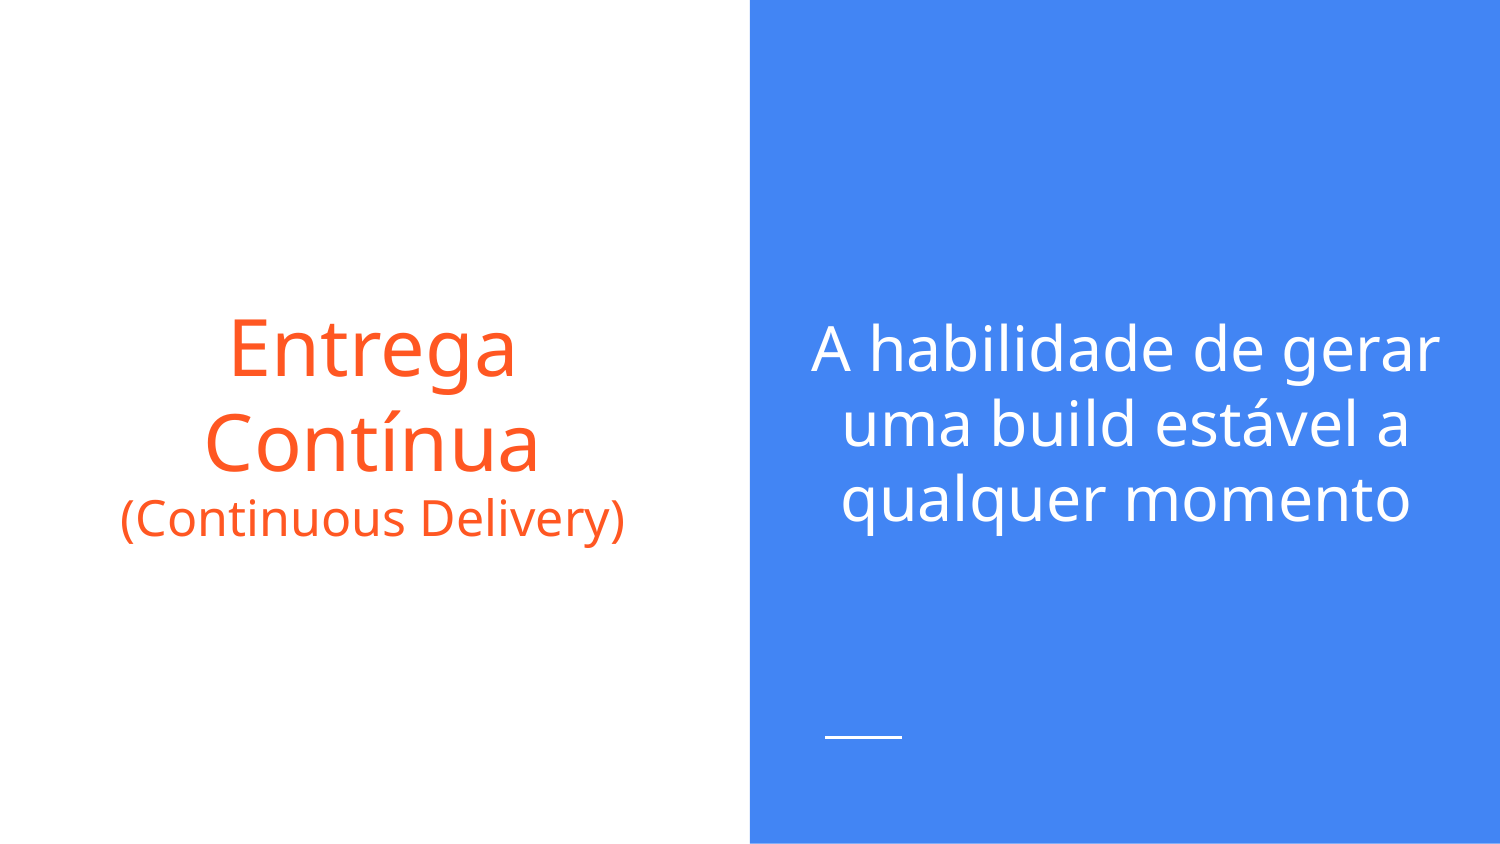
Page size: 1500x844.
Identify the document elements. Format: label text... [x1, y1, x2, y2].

title A habilidade de gerar uma build estável a qualquer momento [795, 294, 1459, 550]
title Entrega Contínua (Continuous Delivery) [41, 294, 705, 550]
